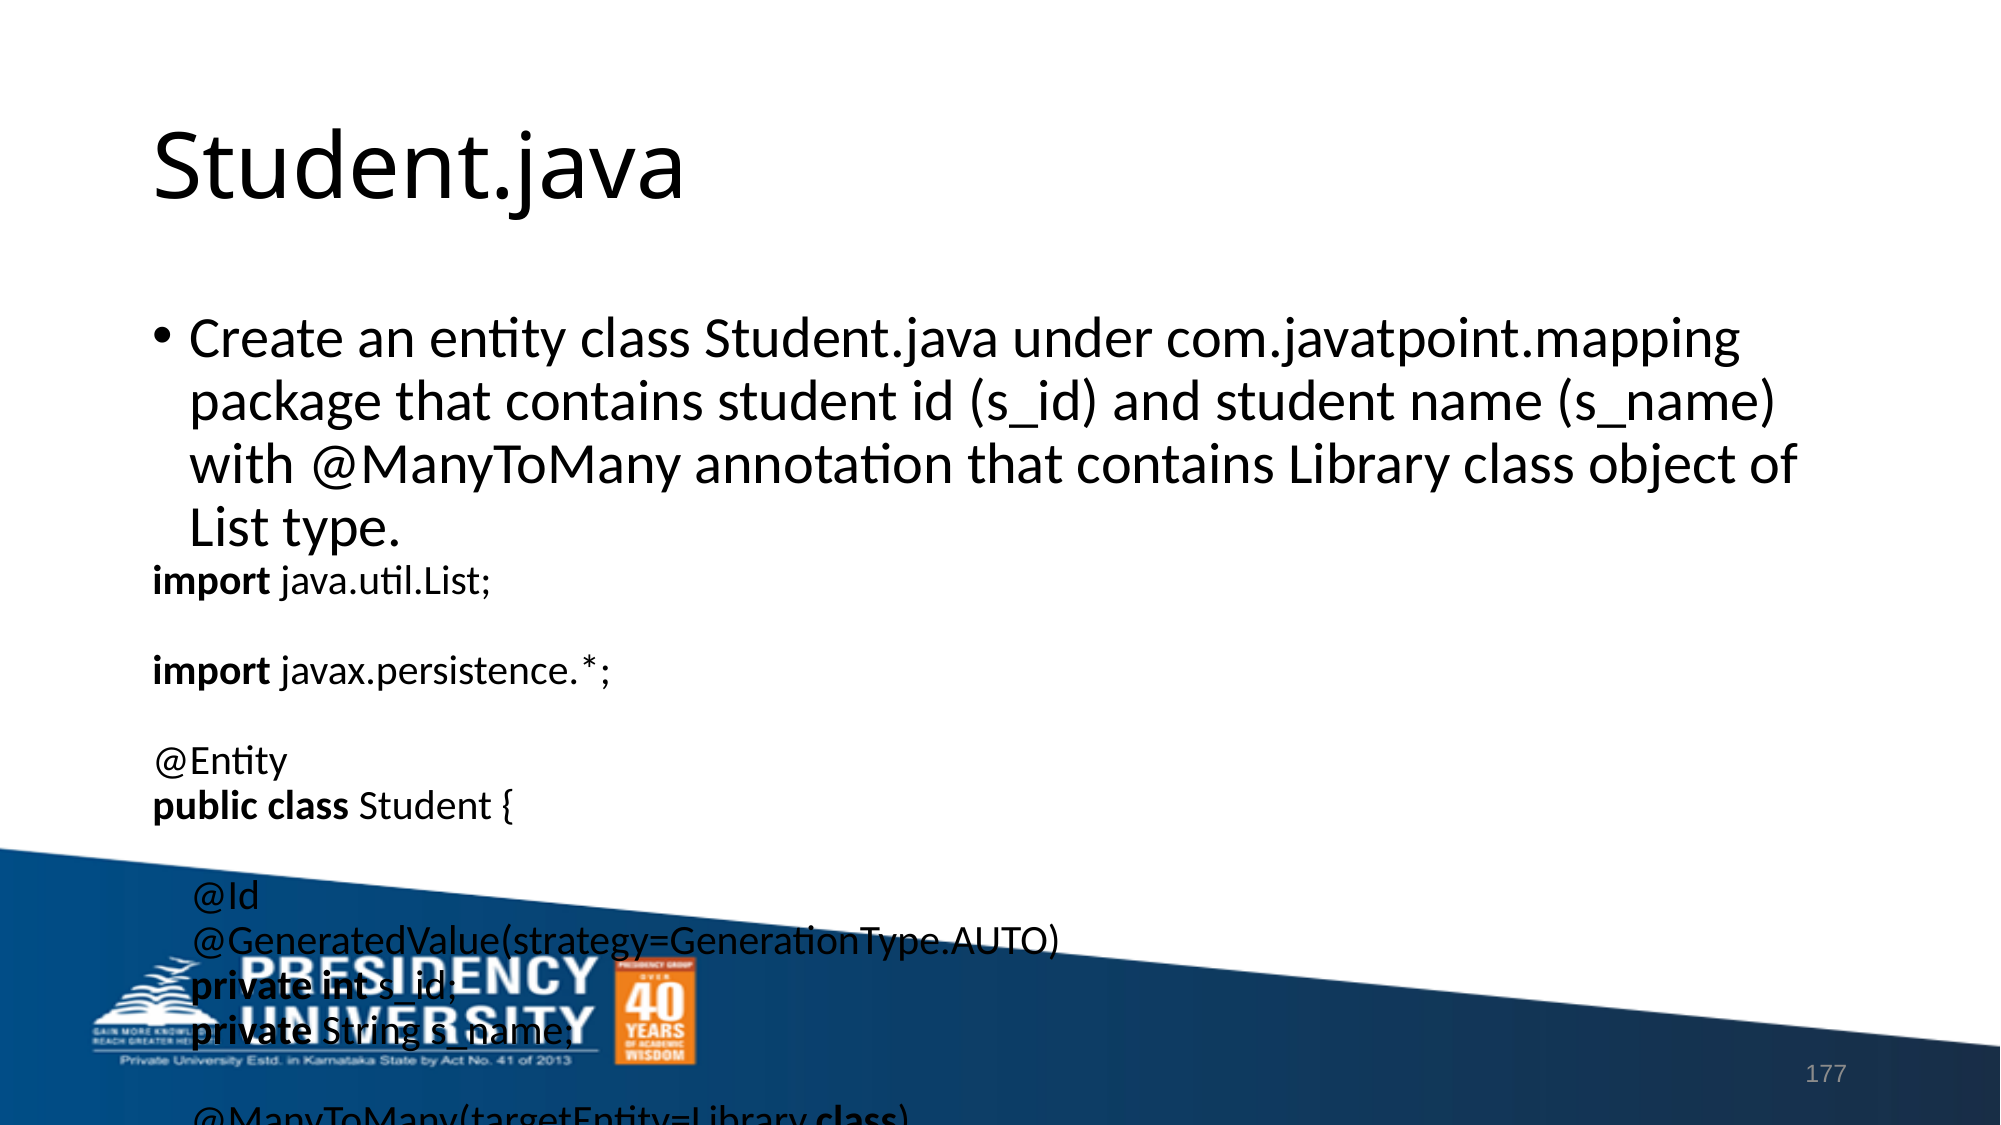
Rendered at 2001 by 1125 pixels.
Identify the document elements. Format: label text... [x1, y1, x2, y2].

title Student.java [137, 59, 1863, 278]
picture [0, 845, 2000, 1125]
list Create an entity class Student.java under com.javatpoint.mapping package that contains student id (s_id) and student name (s_name) with @ManyToMany annotation that contains Library class object of List type. import java.util.List; import javax.persistence.*; @Entity public class Student { @Id @GeneratedValue(strategy=GenerationType.AUTO) private int s_id; private String s_name; @ManyToMany(targetEntity=Library.class) private List lib; public Student(int s_id, String s_name, List lib) { super(); this.s_id = s_id; this.s_name = s_name; this.lib = lib; } public Student() { super(); // TODO Auto-generated constructor stub } public List getLib() { return lib; } public void ListLib(List lib) { this.lib = lib; } public int getS_id() { return s_id; } public void ListS_id(int s_id) { this.s_id = s_id; } public String getS_name() { return s_name; } public void ListS_name(String s_name) { this.s_name = s_name; } } [137, 299, 1863, 1014]
slide_number 177 [1412, 1042, 1863, 1103]
